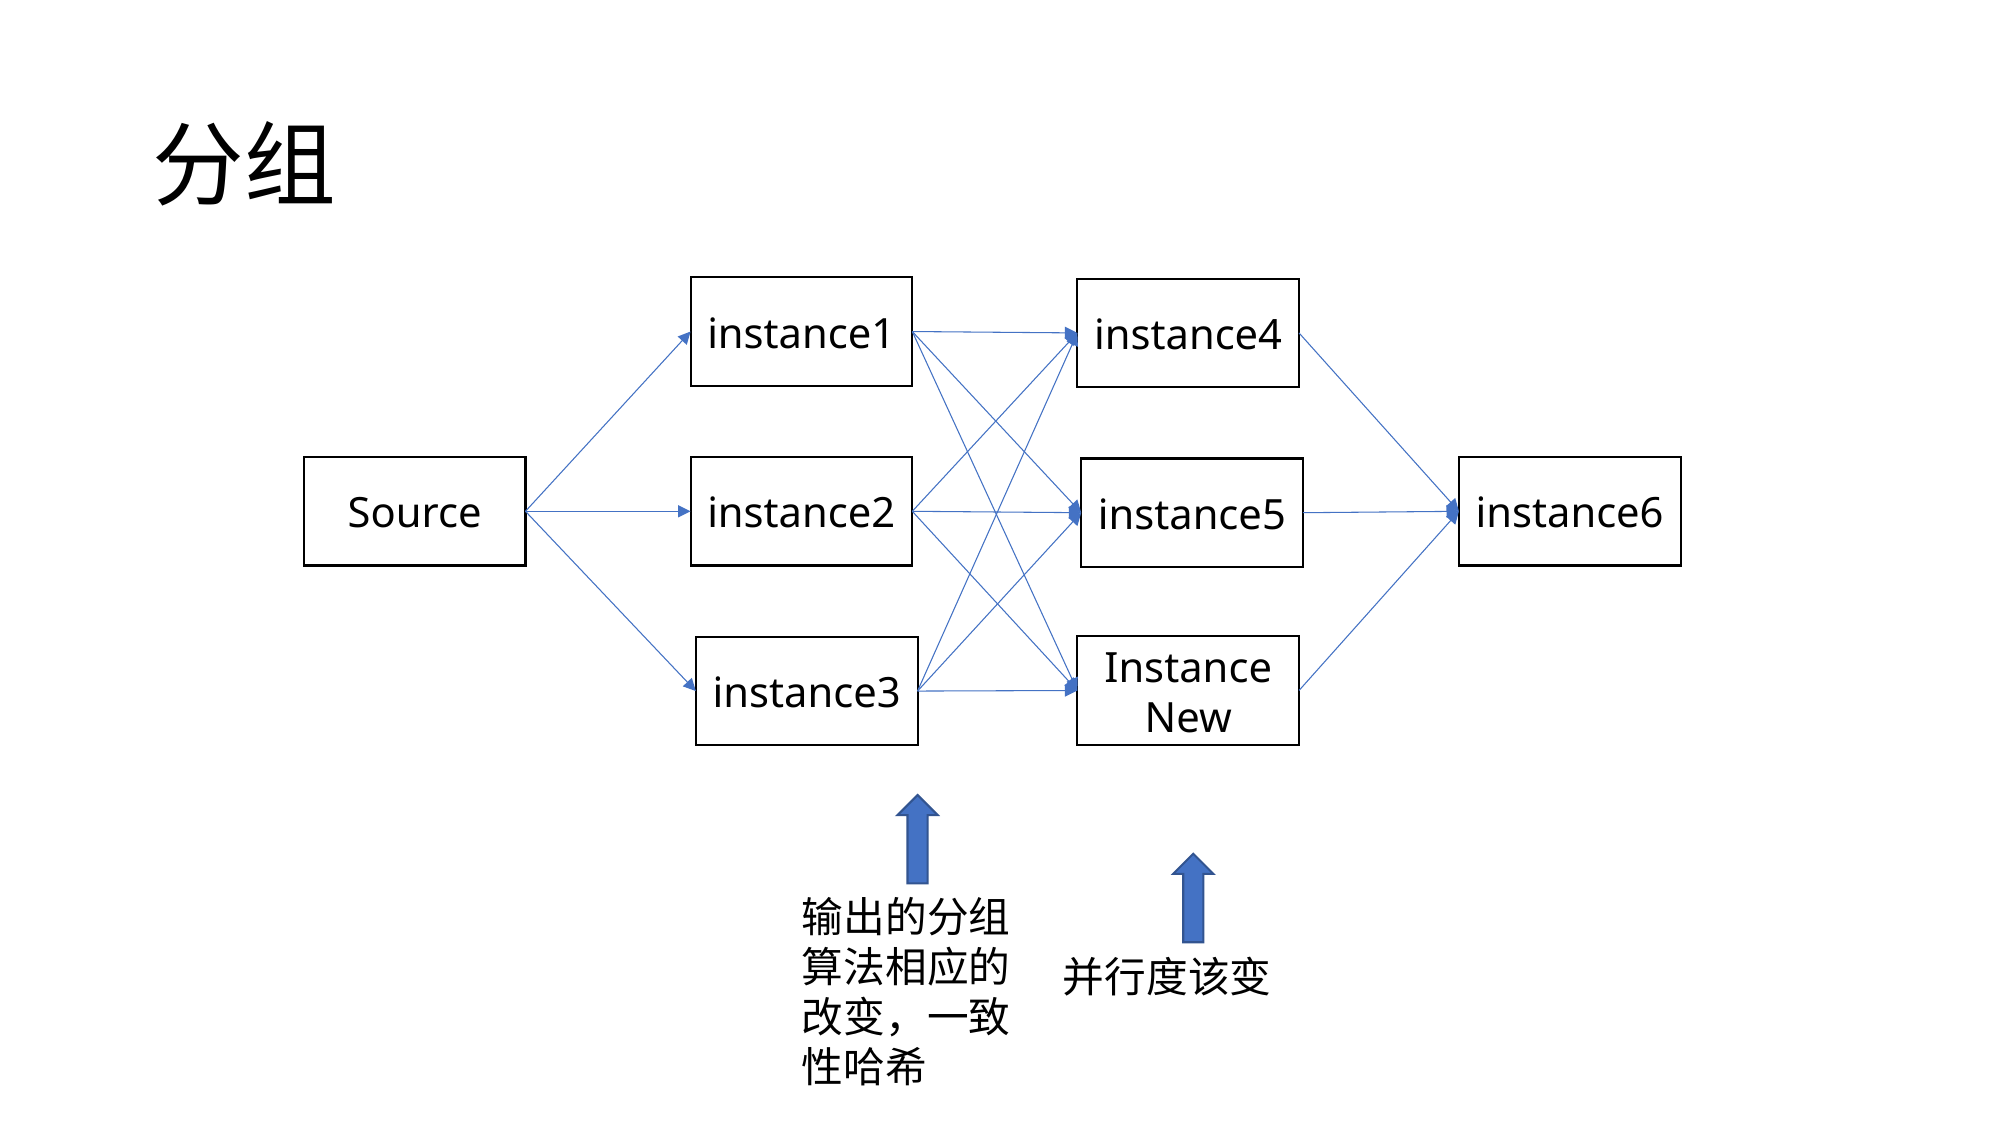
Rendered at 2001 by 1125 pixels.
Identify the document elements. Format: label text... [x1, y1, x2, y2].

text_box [912, 511, 1078, 691]
text_box instance3 [695, 636, 919, 746]
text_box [1078, 331, 1082, 512]
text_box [525, 331, 691, 511]
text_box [525, 511, 696, 692]
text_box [1299, 511, 1459, 691]
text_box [912, 331, 1078, 511]
text_box instance2 [691, 456, 912, 567]
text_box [1299, 332, 1459, 511]
text_box instance5 [1082, 457, 1299, 568]
text_box 并行度该变 [1048, 943, 1358, 1009]
text_box Source [303, 456, 525, 567]
text_box Instance New [1076, 635, 1300, 746]
text_box [1170, 852, 1216, 944]
text_box 输出的分组算法相应的改变，一致性哈希 [787, 883, 1038, 1099]
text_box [1078, 512, 1082, 691]
title 分组 [137, 59, 1863, 278]
text_box instance4 [1076, 278, 1300, 388]
text_box instance1 [690, 276, 913, 387]
text_box instance6 [1459, 456, 1682, 567]
text_box [894, 793, 941, 885]
